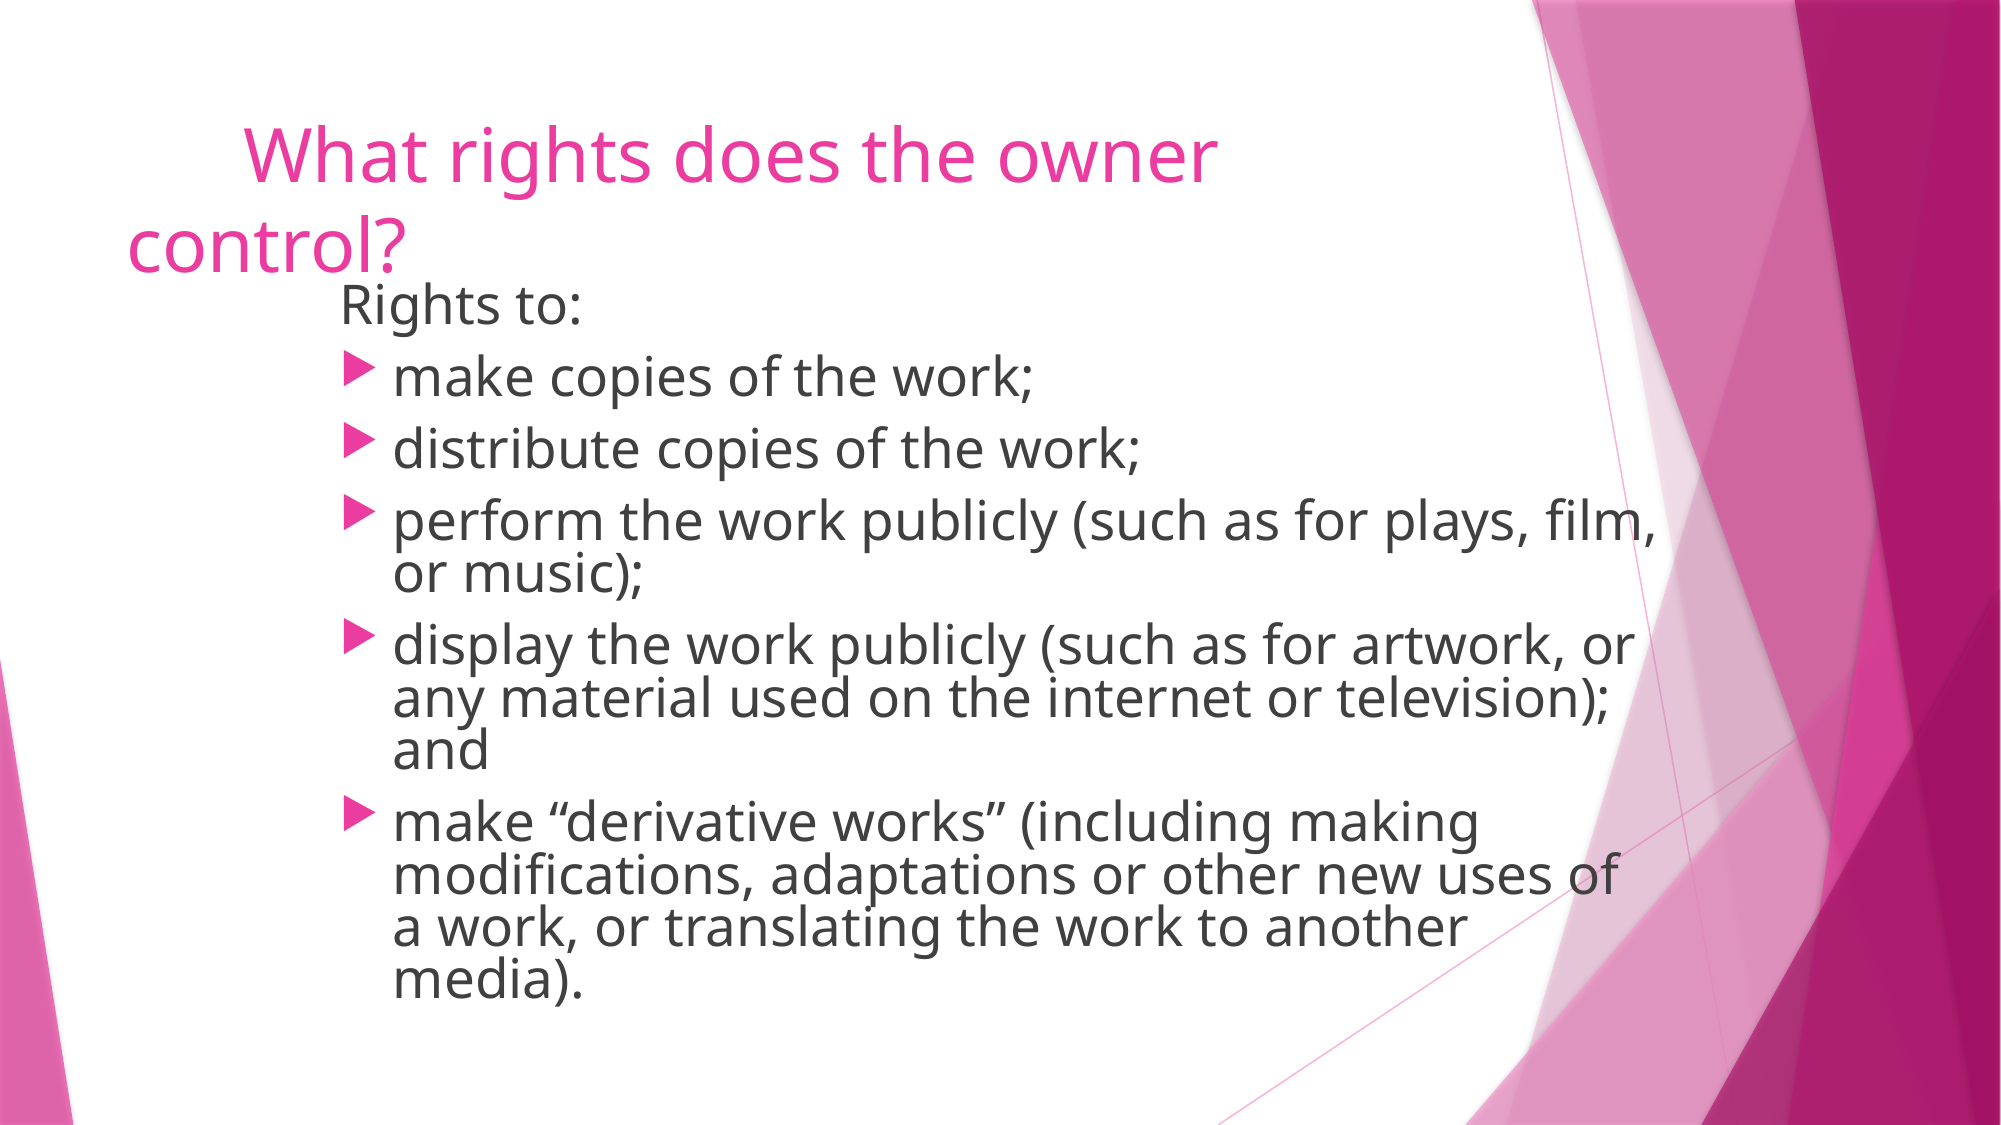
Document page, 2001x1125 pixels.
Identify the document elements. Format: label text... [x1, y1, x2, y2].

title What rights does the owner control? [111, 99, 1522, 249]
list Rights to: make copies of the work; distribute copies of the work; perform the work publicly (such as for plays, film, or music); display the work publicly (such as for artwork, or any material used on the internet or television); and make “derivative works” (including making modifications, adaptations or other new uses of a work, or translating the work to another media). [324, 275, 1675, 1018]
